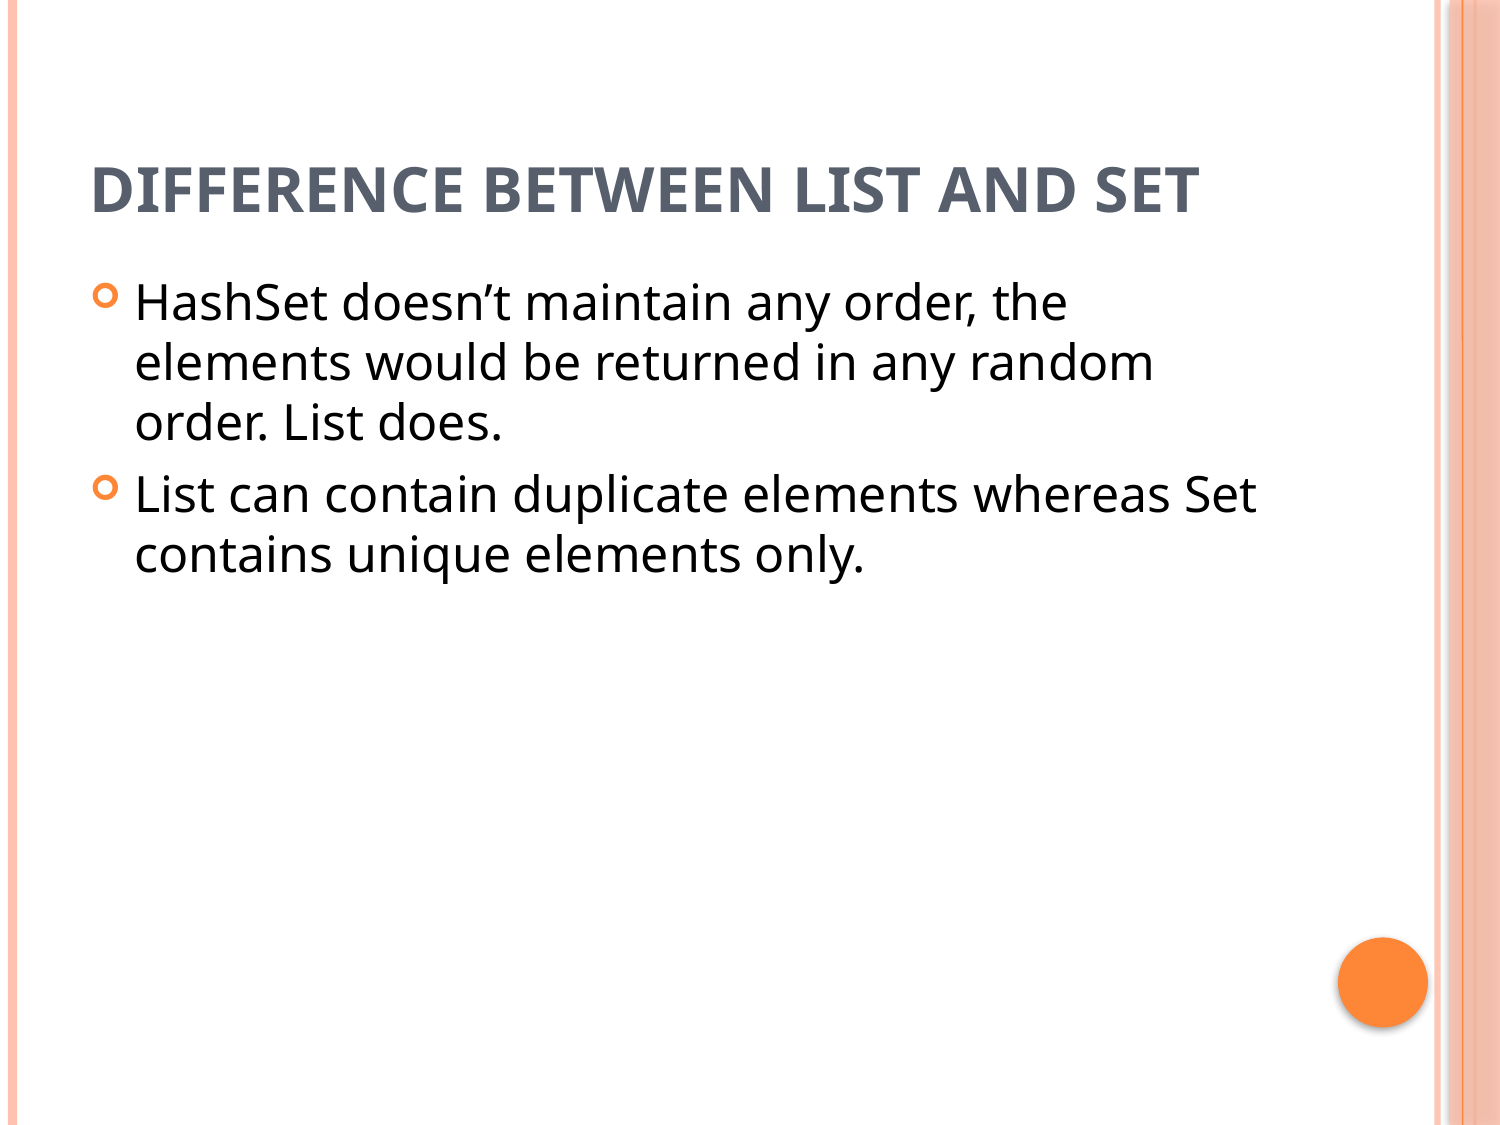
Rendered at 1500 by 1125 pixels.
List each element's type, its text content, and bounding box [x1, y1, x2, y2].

title Difference between List and Set [75, 45, 1300, 233]
list HashSet doesn’t maintain any order, the elements would be returned in any random order. List does. List can contain duplicate elements whereas Set contains unique elements only. [75, 262, 1300, 1062]
